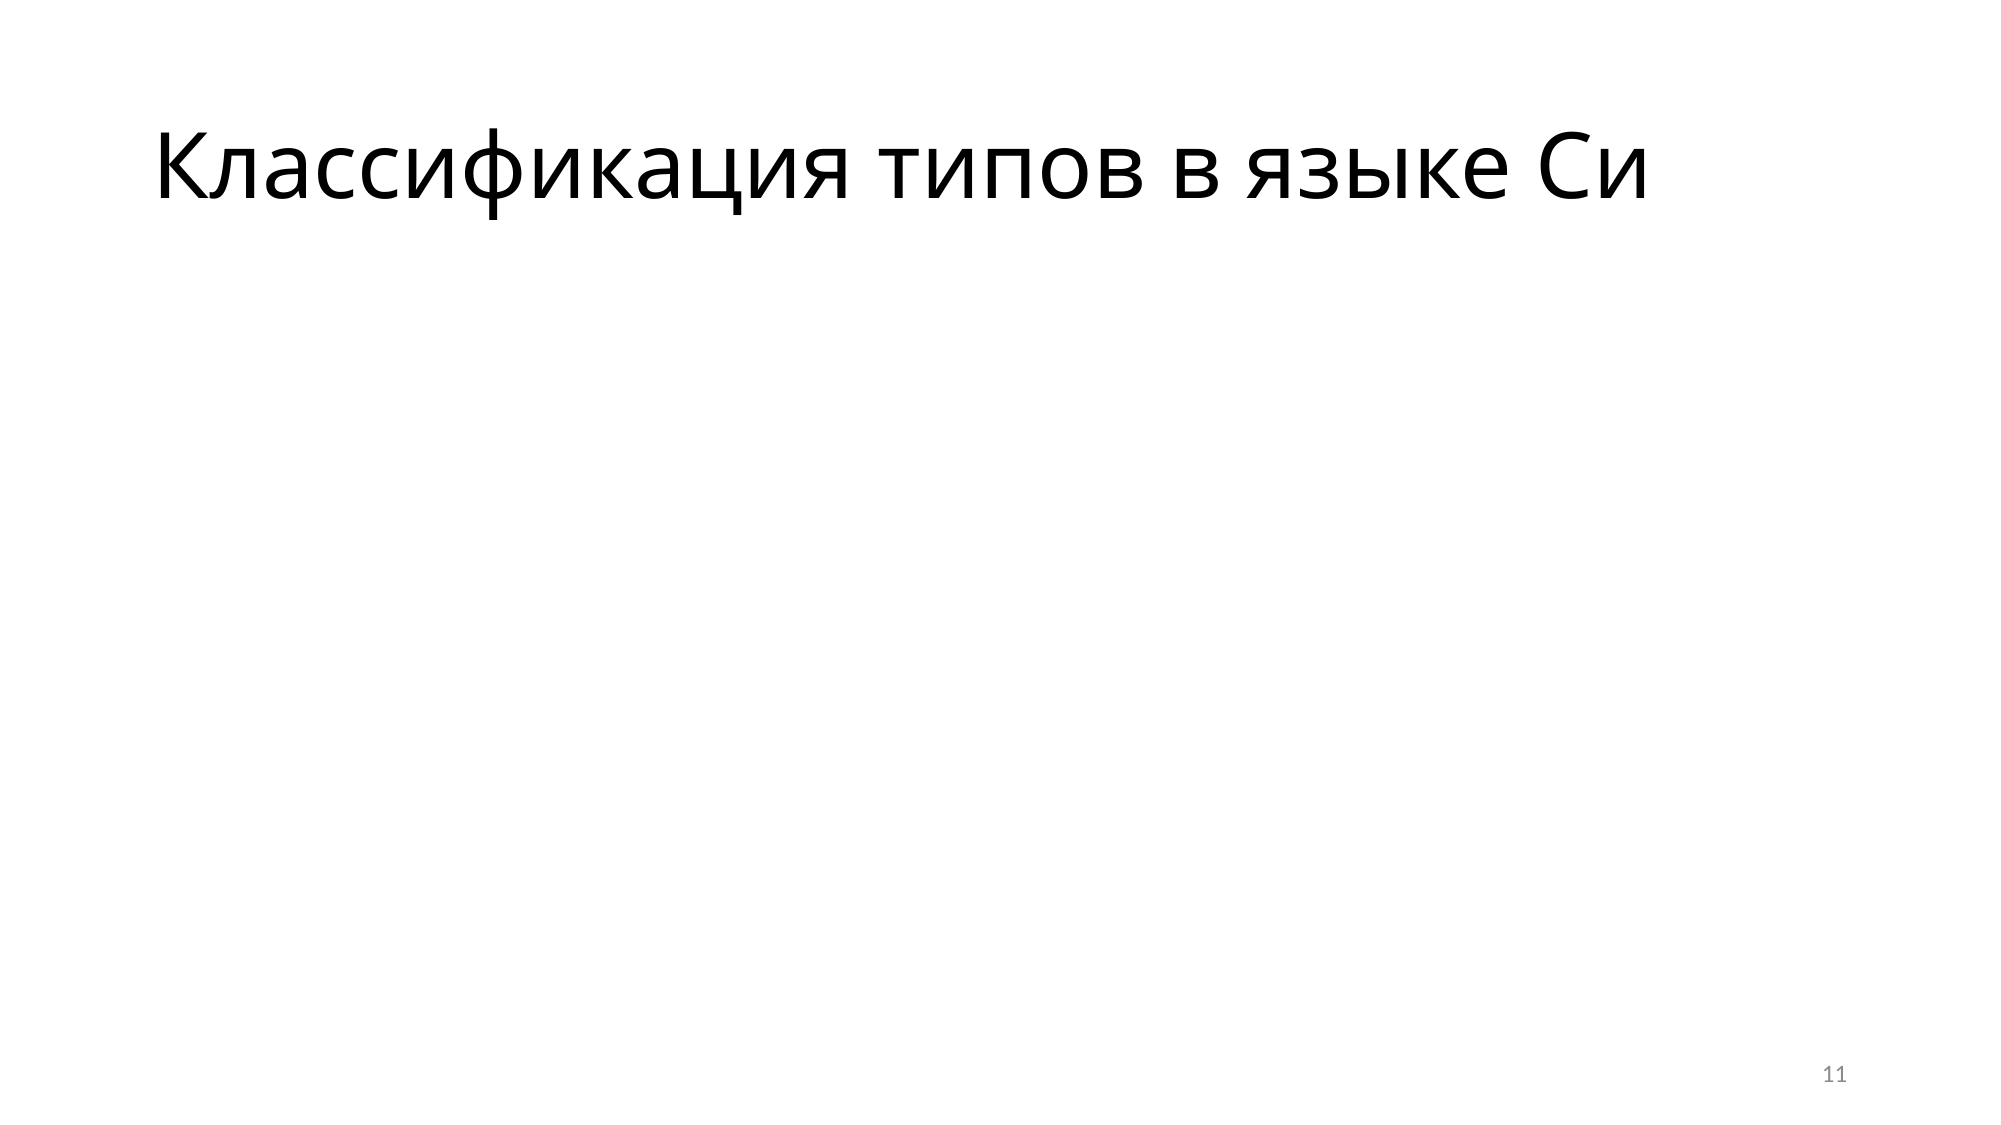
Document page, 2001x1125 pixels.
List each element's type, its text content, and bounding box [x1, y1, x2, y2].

title Классификация типов в языке Си [137, 59, 1863, 278]
slide_number 11 [1412, 1042, 1863, 1103]
